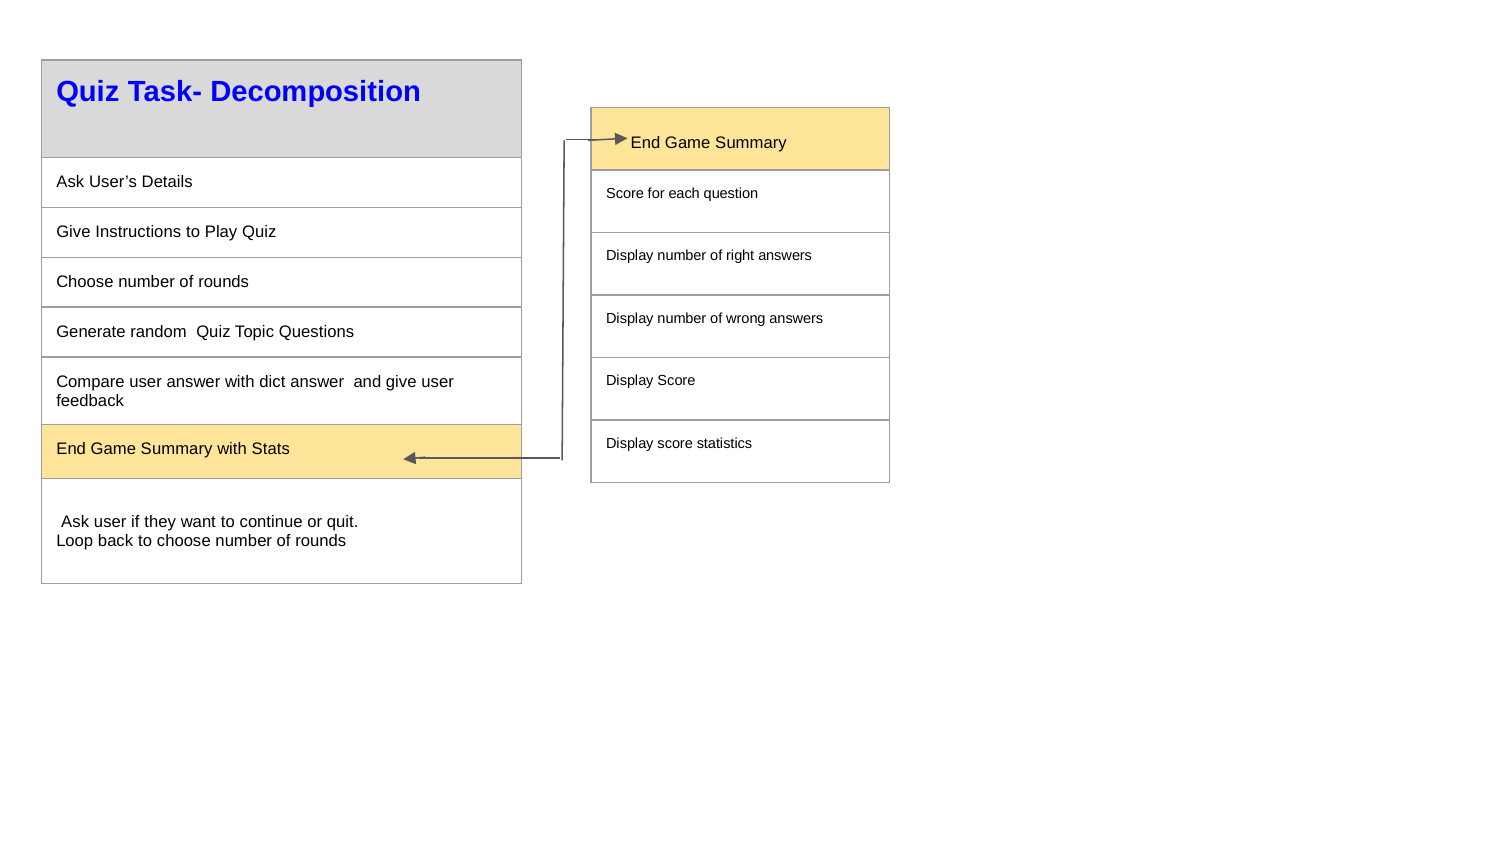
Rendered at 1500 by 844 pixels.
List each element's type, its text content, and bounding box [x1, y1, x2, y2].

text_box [402, 456, 426, 460]
table_cell Display Score [592, 358, 889, 419]
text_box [561, 139, 565, 461]
table_cell Generate random Quiz Topic Questions [42, 308, 521, 356]
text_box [587, 137, 628, 141]
table_cell Display number of right answers [592, 233, 889, 294]
table_cell Score for each question [592, 171, 889, 232]
table_cell Display score statistics [592, 421, 889, 482]
table_cell Choose number of rounds [42, 258, 521, 306]
table_cell Give Instructions to Play Quiz [42, 208, 521, 257]
table_cell Compare user answer with dict answer and give user feedback [42, 358, 521, 424]
table_header End Game Summary [592, 108, 889, 169]
table_cell Ask User’s Details [42, 158, 521, 207]
table_cell Ask user if they want to continue or quit. Loop back to choose number of rounds [42, 479, 521, 583]
table_cell End Game Summary with Stats [42, 425, 521, 478]
table_header Quiz Task- Decomposition [42, 61, 521, 157]
table_cell Display number of wrong answers [592, 296, 889, 357]
